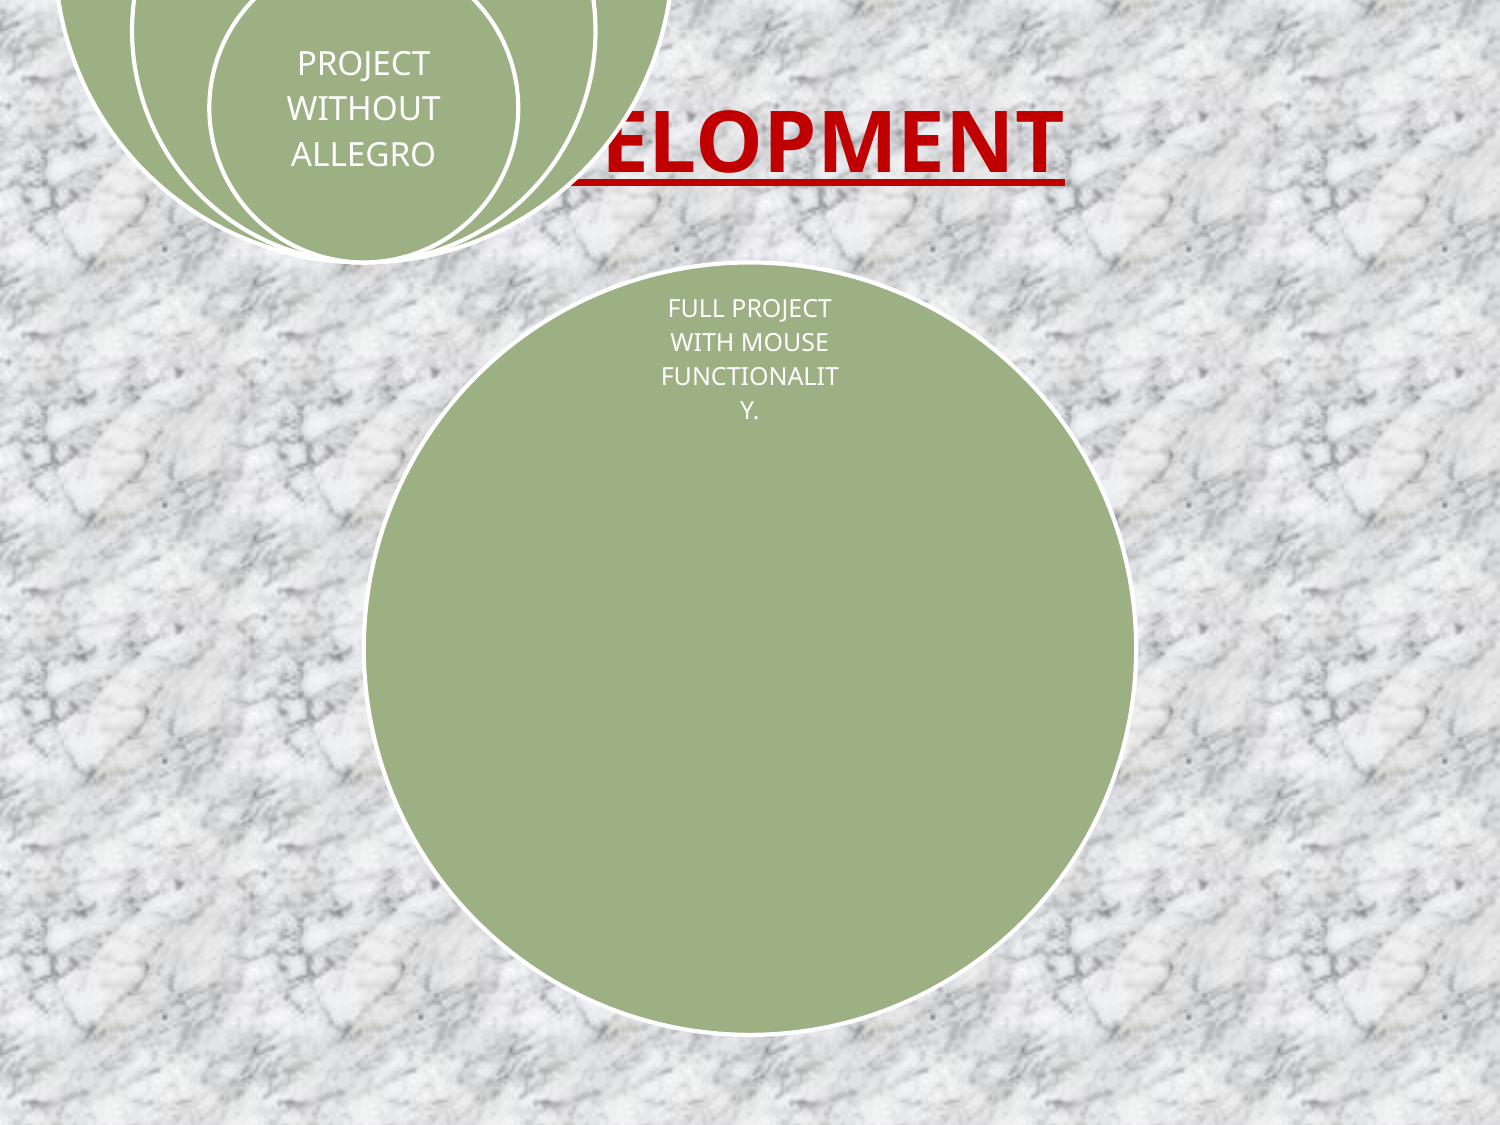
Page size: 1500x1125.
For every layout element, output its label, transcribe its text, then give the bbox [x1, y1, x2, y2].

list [74, 262, 1426, 1036]
title DEVELOPMENT [75, 72, 225, 233]
title DEVELOPMENT [503, 45, 1425, 233]
picture [0, 0, 1500, 1125]
